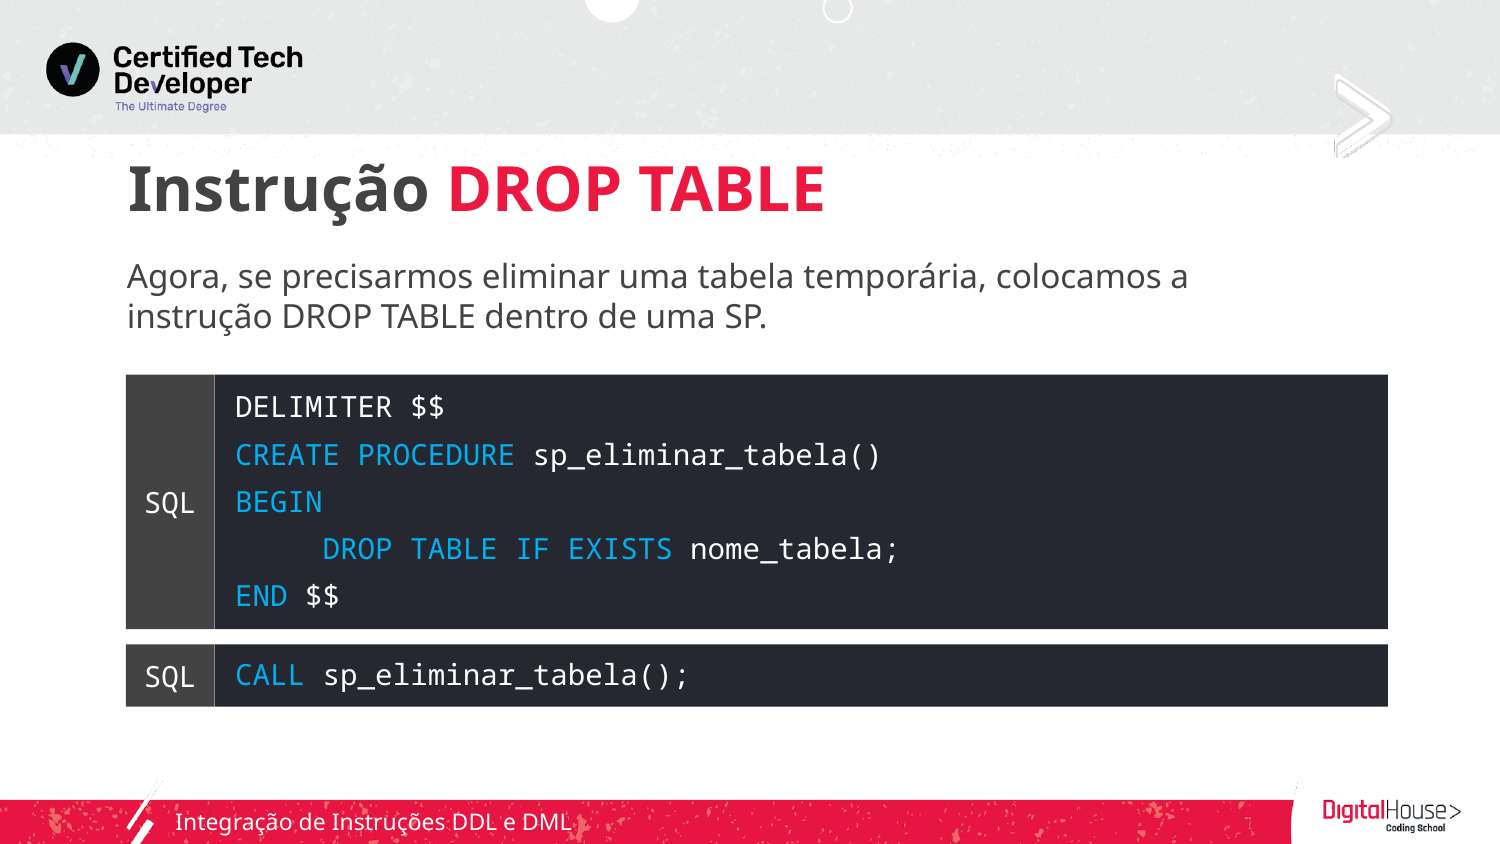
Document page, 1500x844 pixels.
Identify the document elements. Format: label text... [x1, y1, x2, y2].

picture [0, 780, 1500, 844]
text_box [125, 374, 1389, 630]
text_box Agora, se precisarmos eliminar uma tabela temporária, colocamos a instrução DROP TABLE dentro de uma SP. [112, 240, 1318, 387]
picture [0, 0, 1500, 158]
text_box Instrução DROP TABLE [113, 137, 1378, 240]
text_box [125, 644, 1389, 707]
